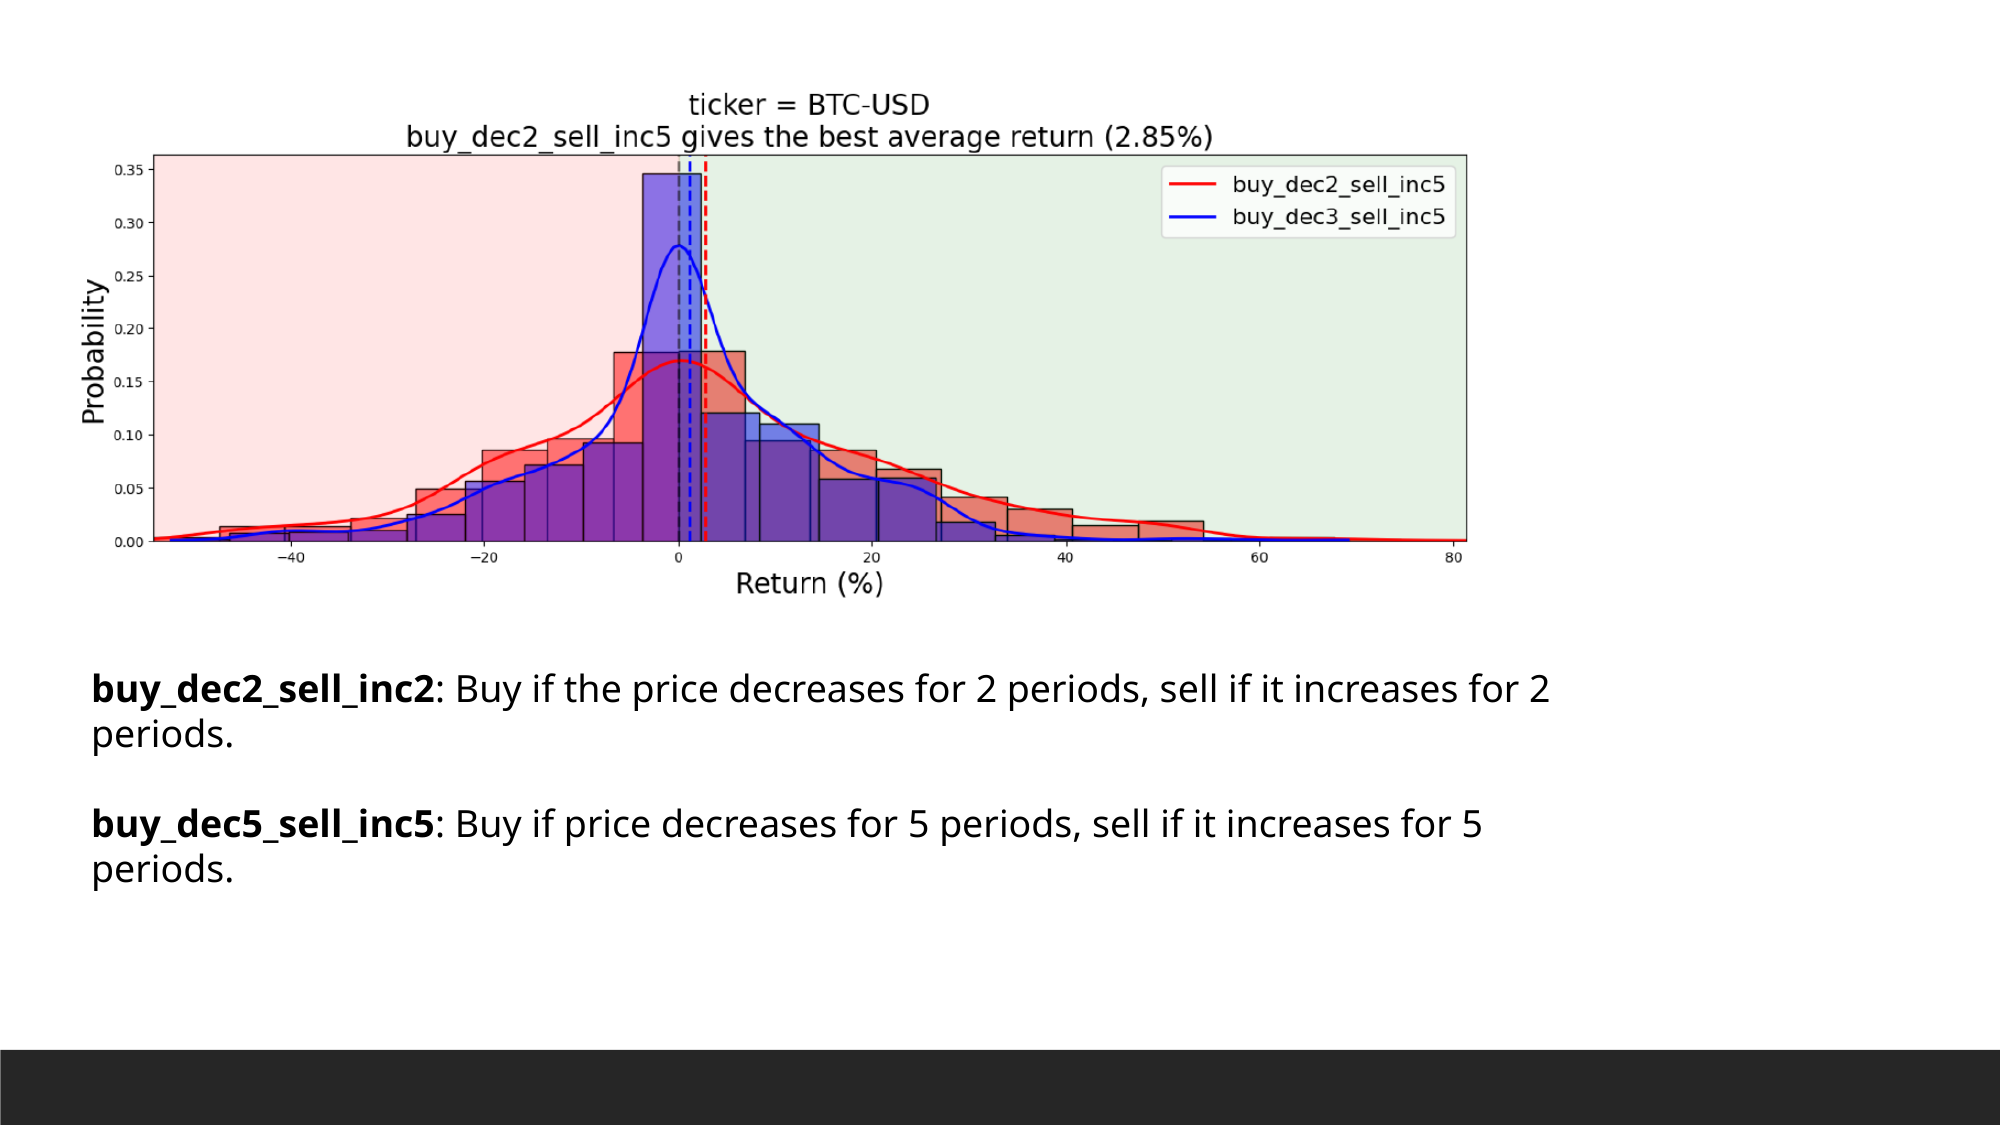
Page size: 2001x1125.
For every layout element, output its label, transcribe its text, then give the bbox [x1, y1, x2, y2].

text_box buy_dec2_sell_inc2: Buy if the price decreases for 2 periods, sell if it increases for 2 periods. buy_dec5_sell_inc5: Buy if price decreases for 5 periods, sell if it increases for 5 periods. [76, 657, 1650, 898]
picture [26, 84, 1535, 622]
